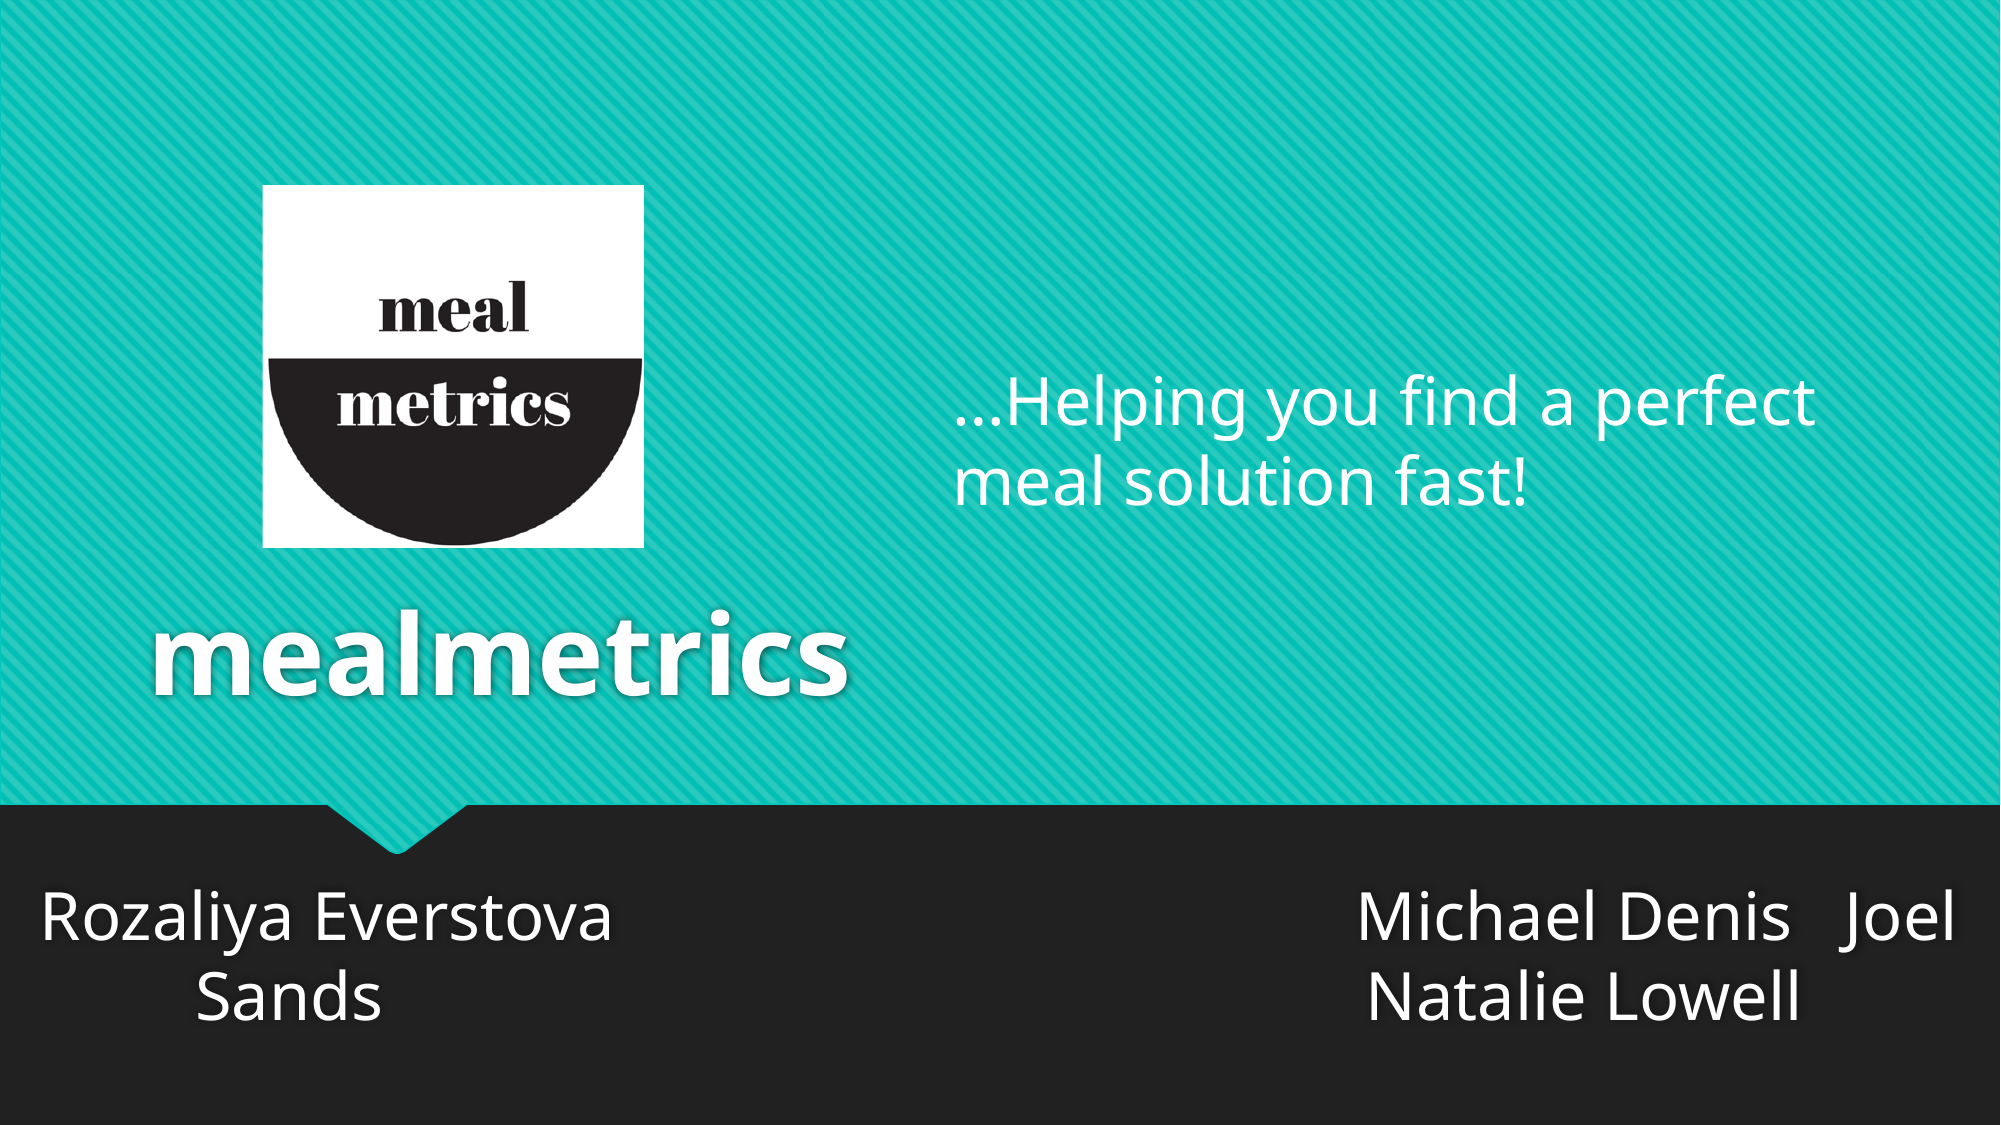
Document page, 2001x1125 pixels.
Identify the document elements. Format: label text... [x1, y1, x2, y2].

subtitle Rozaliya Everstova Michael Denis Joel Sands Natalie Lowell [0, 866, 2000, 1125]
title mealmetrics [132, 237, 1868, 726]
picture [262, 185, 645, 548]
text_box …Helping you find a perfect meal solution fast! [937, 351, 1961, 526]
